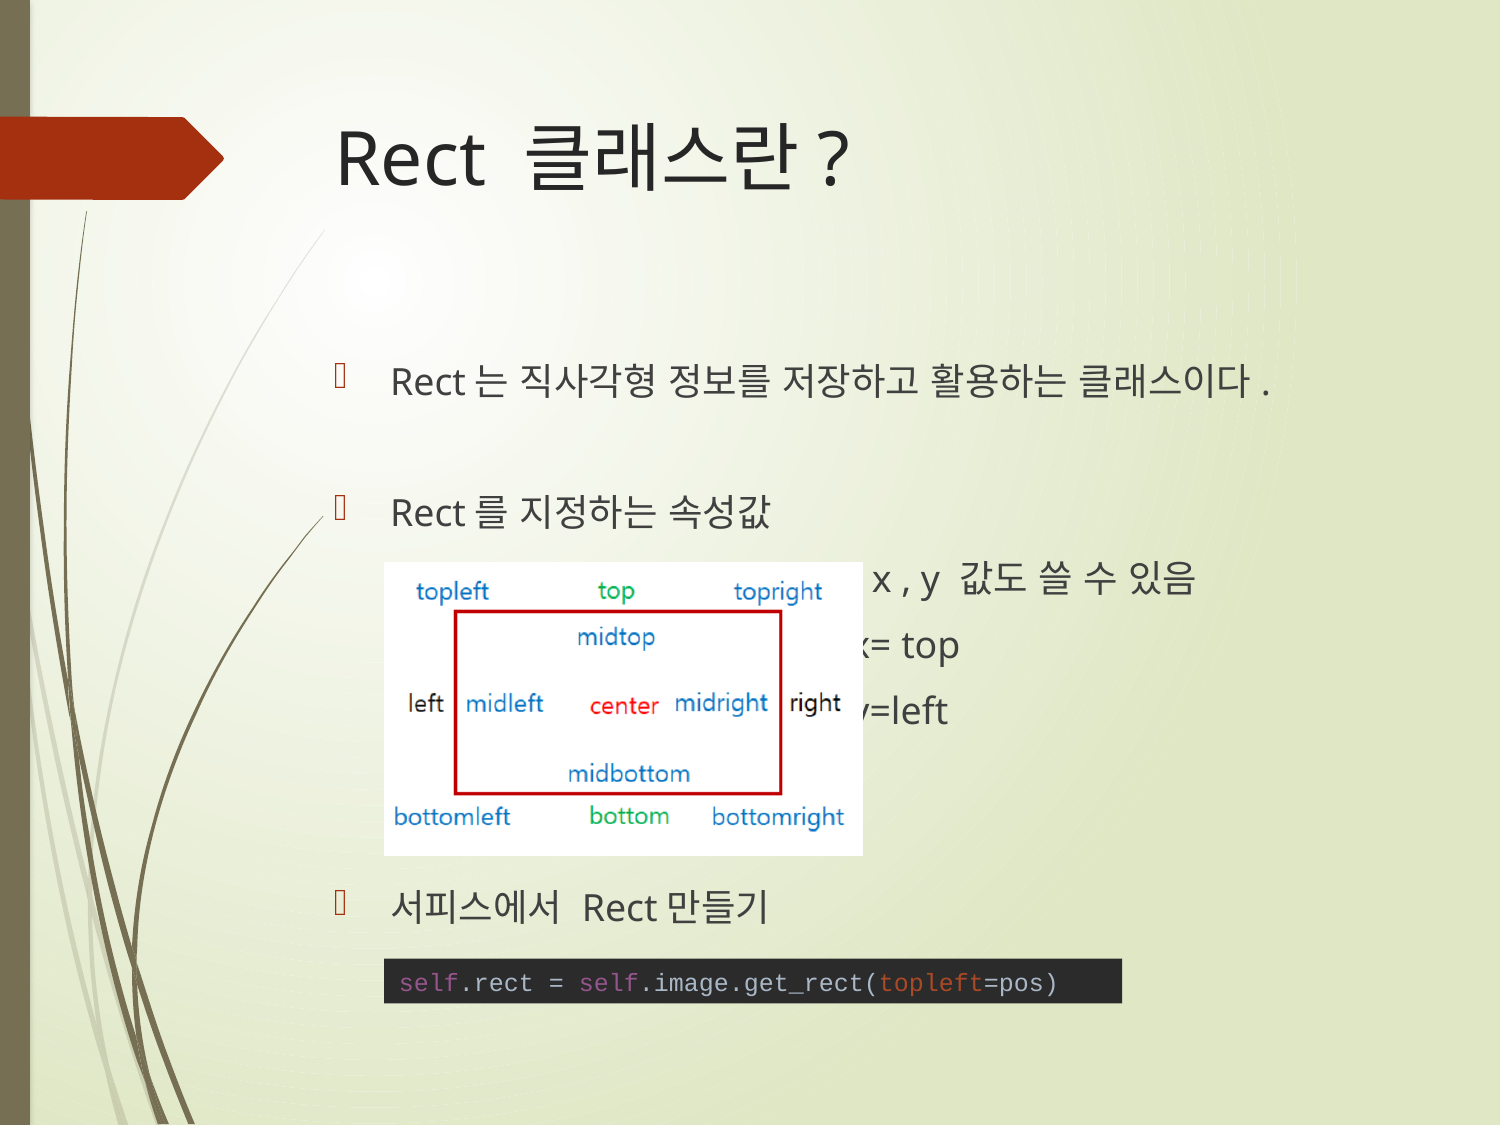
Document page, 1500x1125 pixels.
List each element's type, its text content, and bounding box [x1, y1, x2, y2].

picture [383, 562, 863, 857]
text_box self.rect = self.image.get_rect(topleft=pos) [384, 958, 1123, 1004]
title Rect 클래스란? [319, 102, 1400, 313]
list Rect는 직사각형 정보를 저장하고 활용하는 클래스이다. Rect를 지정하는 속성값 + x , y 값도 쓸 수 있음 x= top y=left 서피스에서 Rect만들기 [318, 350, 1400, 970]
